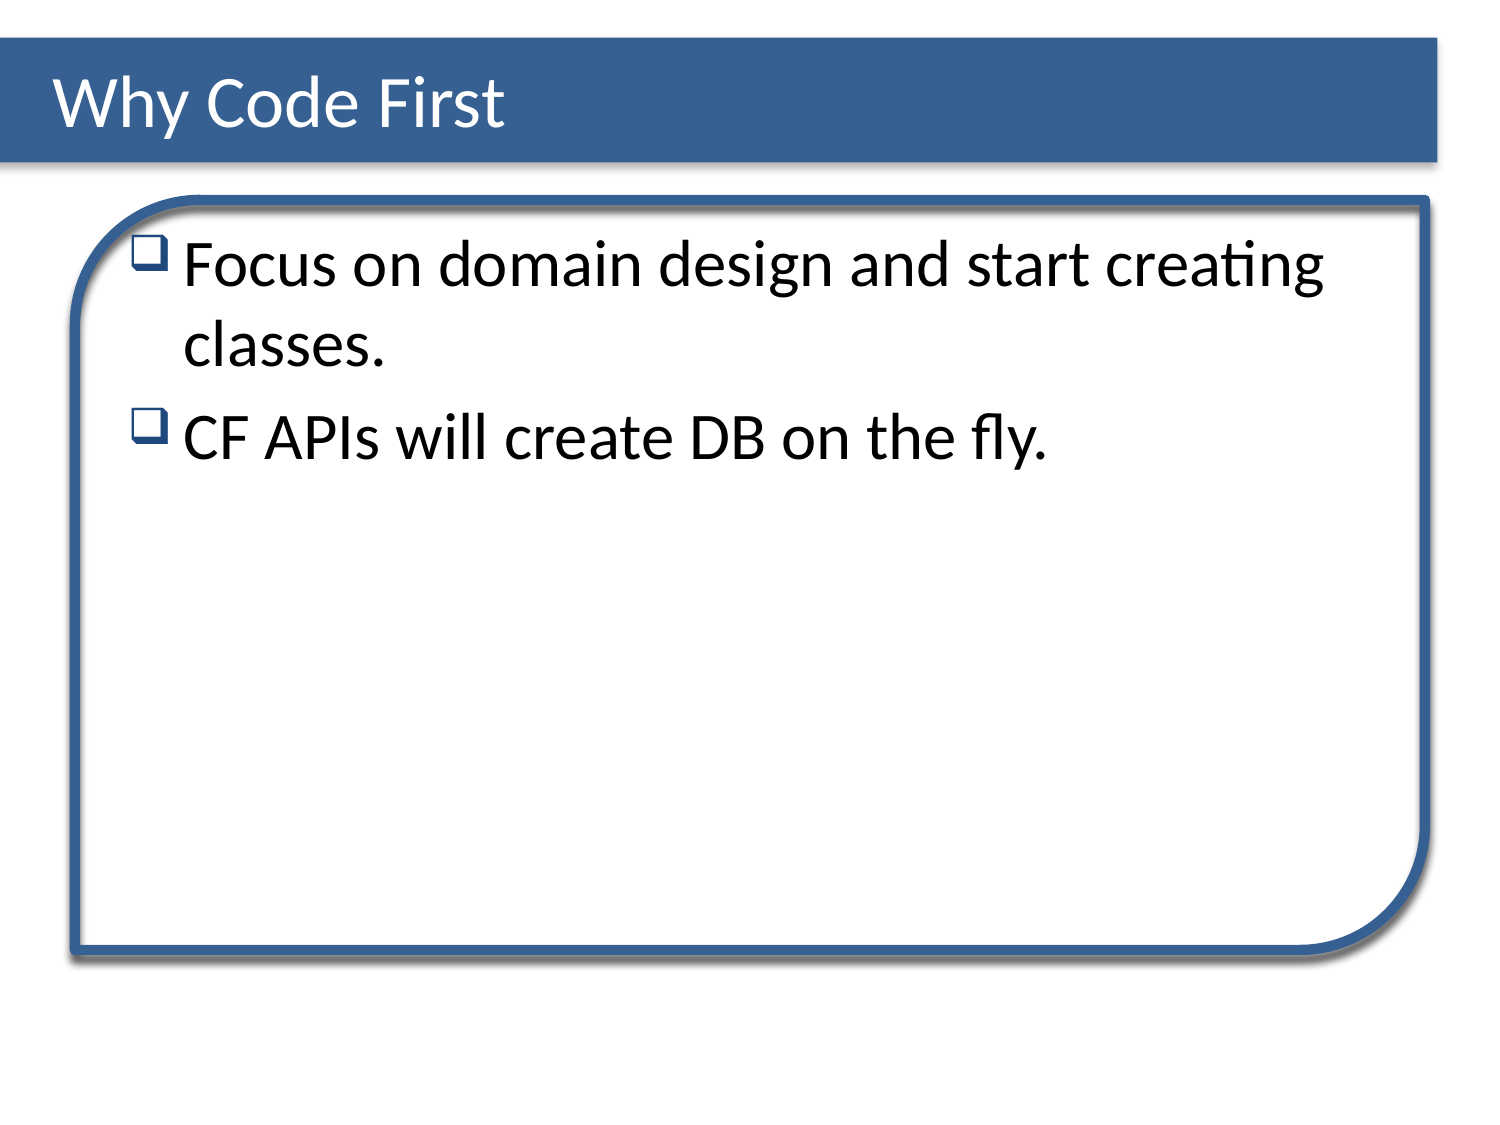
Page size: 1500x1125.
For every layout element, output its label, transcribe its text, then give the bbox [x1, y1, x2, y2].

list Focus on domain design and start creating classes. CF APIs will create DB on the fly. [112, 212, 1413, 955]
title Why Code First [37, 45, 1425, 150]
